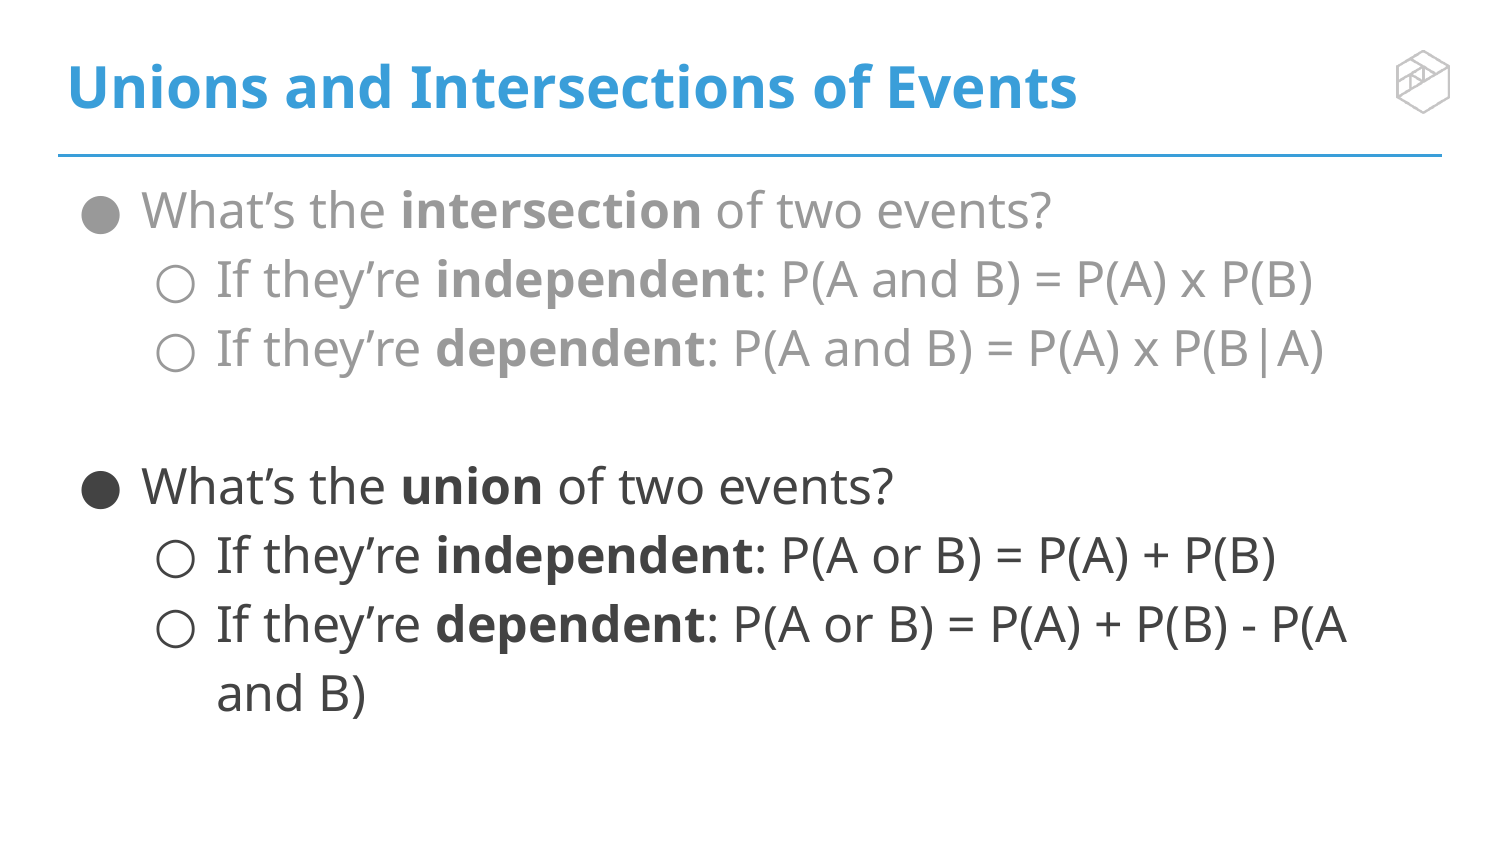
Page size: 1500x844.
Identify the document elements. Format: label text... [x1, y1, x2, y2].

picture [1396, 49, 1451, 114]
title Unions and Intersections of Events [51, 35, 1397, 130]
list What’s the intersection of two events? If they’re independent: P(A and B) = P(A) x P(B) If they’re dependent: P(A and B) = P(A) x P(B|A) What’s the union of two events? If they’re independent: P(A or B) = P(A) + P(B) If they’re dependent: P(A or B) = P(A) + P(B) - P(A and B) [51, 154, 1449, 722]
